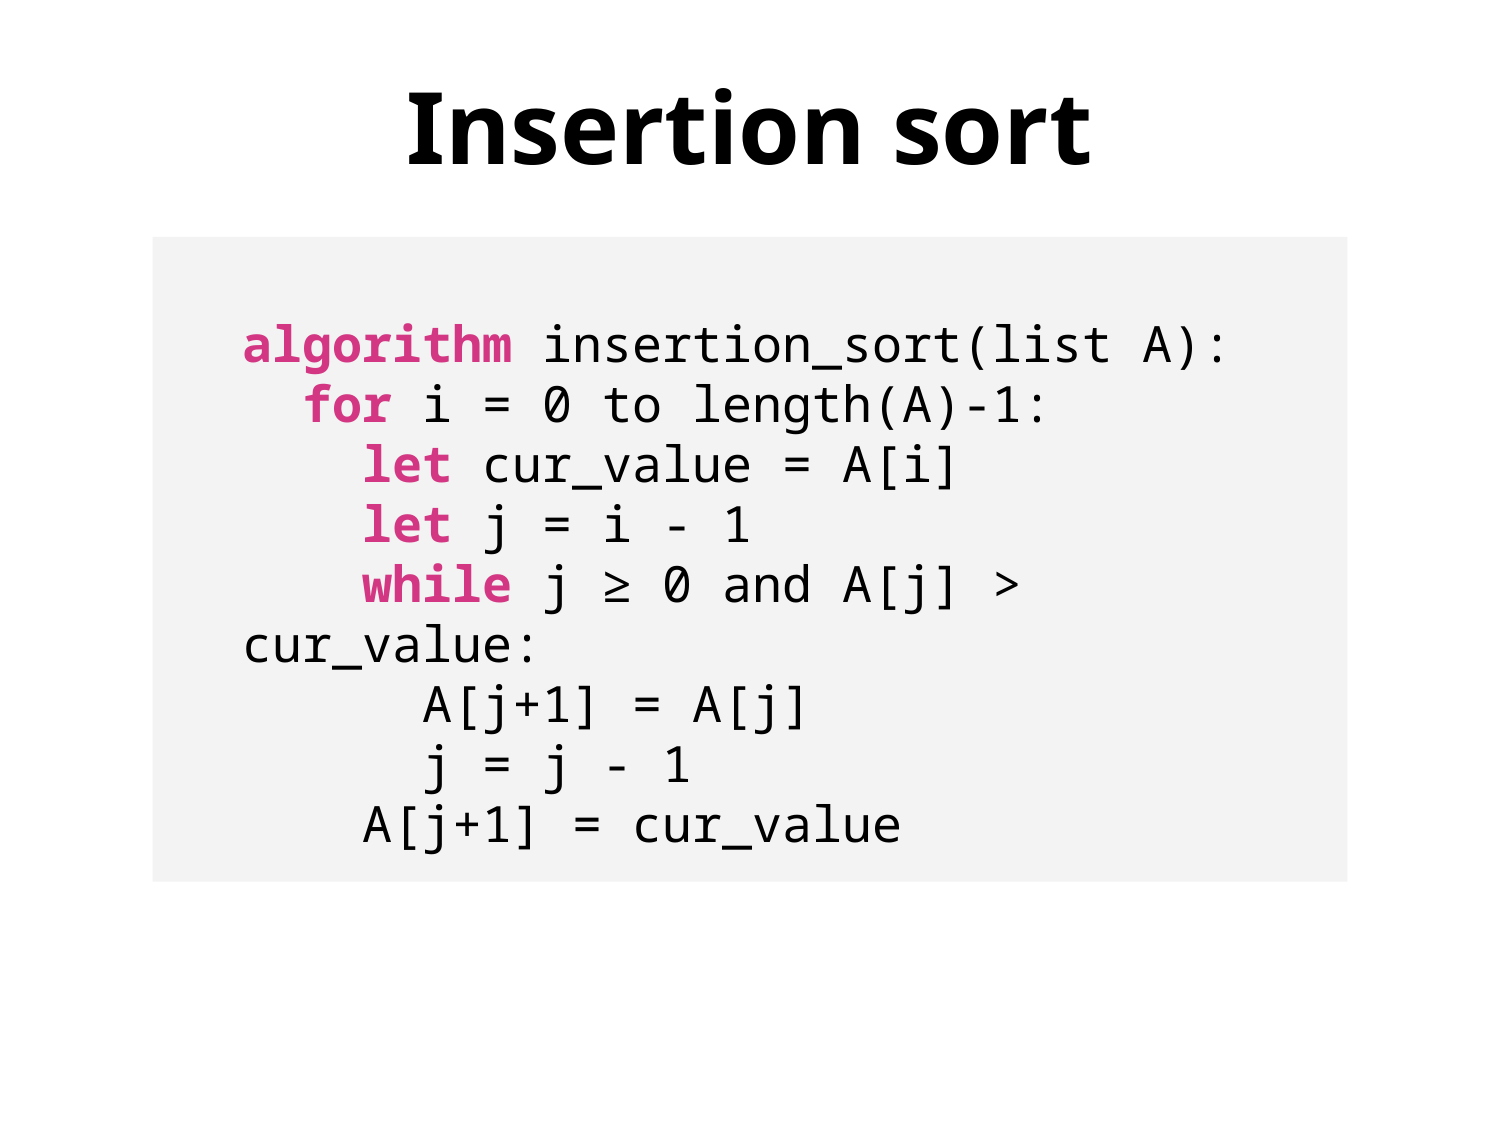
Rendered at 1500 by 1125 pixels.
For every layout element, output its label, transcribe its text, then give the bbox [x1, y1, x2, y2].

subtitle Insertion sort [0, 50, 1500, 237]
subtitle algorithm insertion_sort(list A): for i = 0 to length(A)-1: let cur_value = A[i] let j = i - 1 while j ≥ 0 and A[j] > cur_value: A[j+1] = A[j] j = j - 1 A[j+1] = cur_value [152, 236, 1348, 882]
